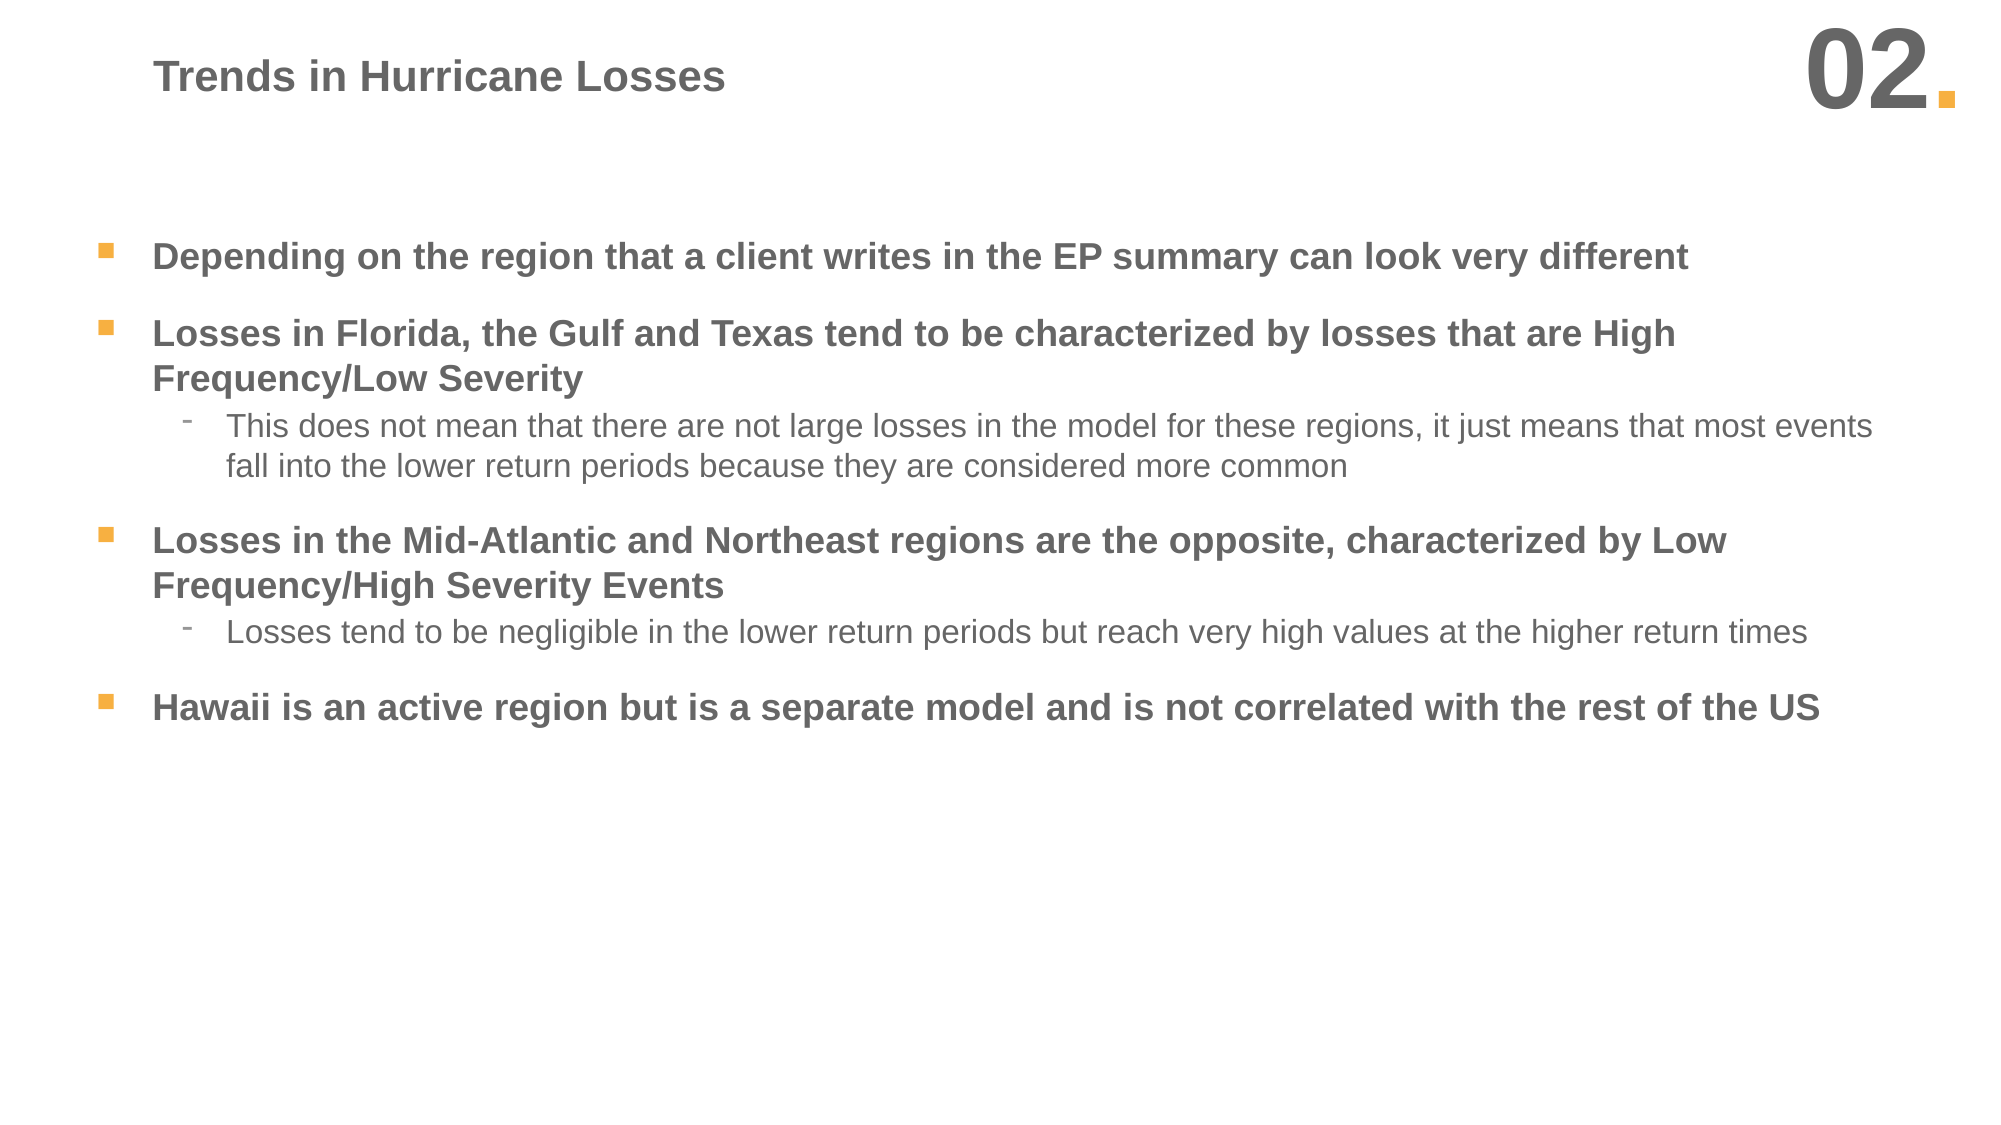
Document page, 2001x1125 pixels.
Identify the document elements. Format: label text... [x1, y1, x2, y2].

list Depending on the region that a client writes in the EP summary can look very different Losses in Florida, the Gulf and Texas tend to be characterized by losses that are High Frequency/Low Severity This does not mean that there are not large losses in the model for these regions, it just means that most events fall into the lower return periods because they are considered more common Losses in the Mid-Atlantic and Northeast regions are the opposite, characterized by Low Frequency/High Severity Events Losses tend to be negligible in the lower return periods but reach very high values at the higher return times Hawaii is an active region but is a separate model and is not correlated with the rest of the US [81, 224, 1913, 923]
text_box 02. [1748, 0, 1979, 139]
title Trends in Hurricane Losses [138, 40, 1751, 109]
